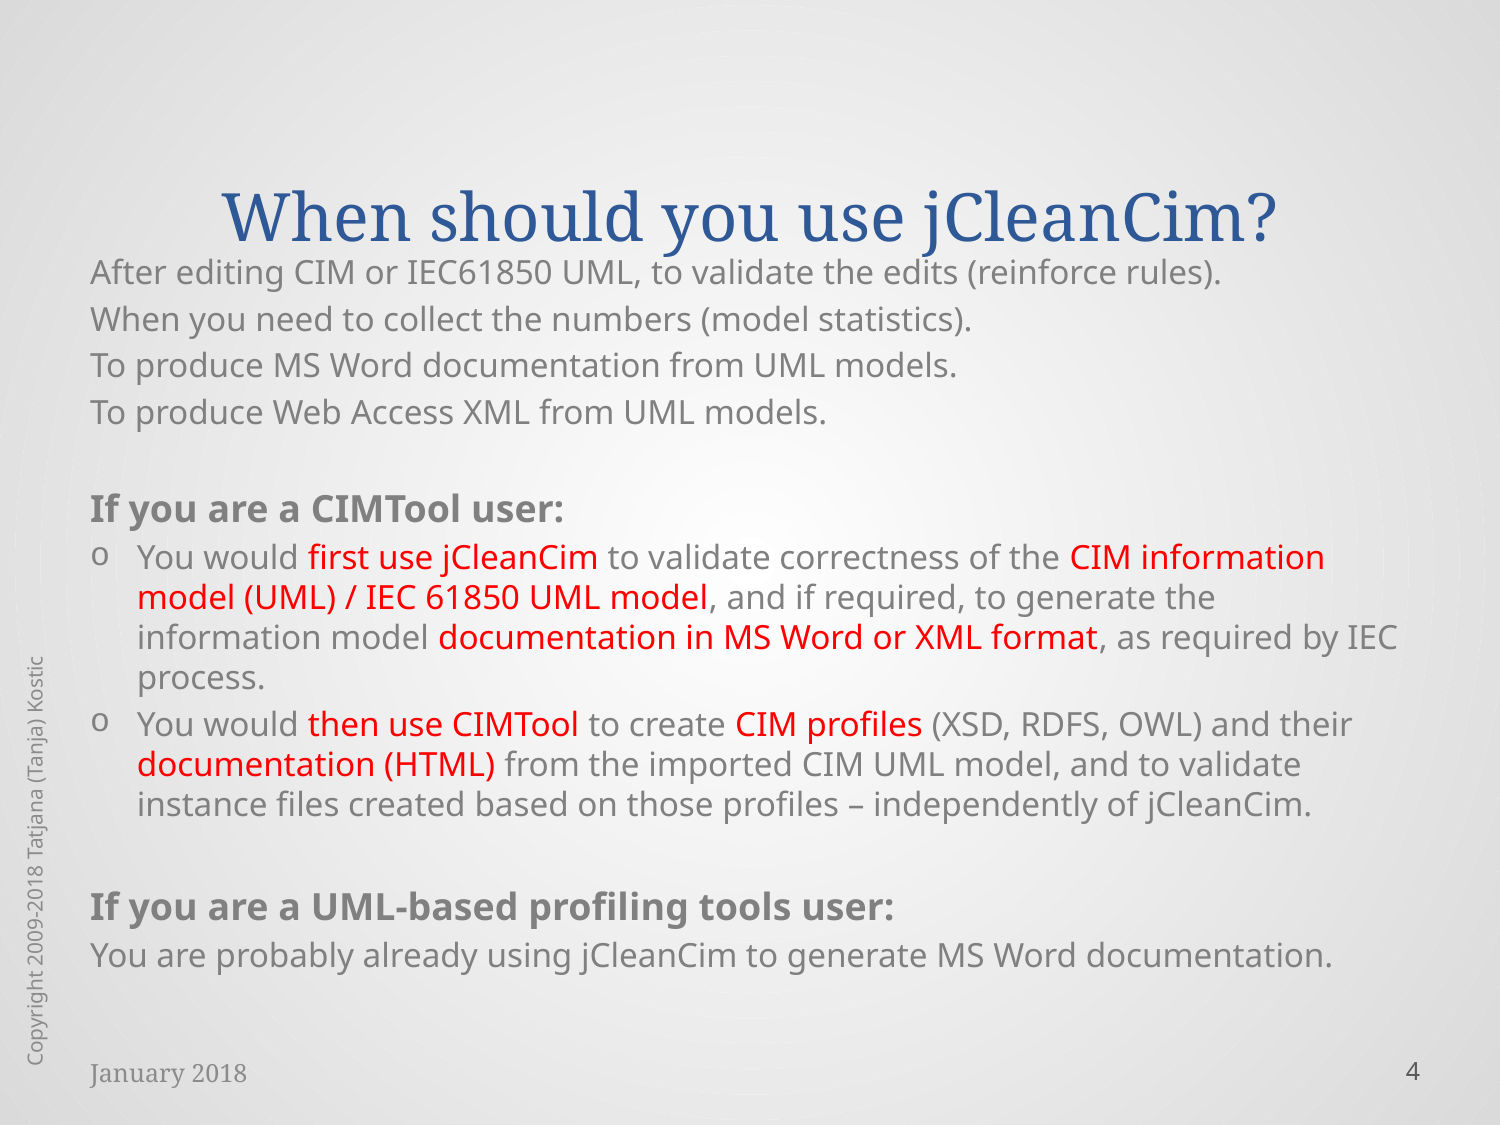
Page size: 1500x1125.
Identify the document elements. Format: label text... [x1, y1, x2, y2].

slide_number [75, 1042, 313, 1103]
title When should you use jCleanCim? [75, 0, 1425, 243]
slide_number 4 [1401, 1042, 1494, 1103]
footer Copyright 2009-2018 Tatjana (Tanja) Kostic [18, 621, 54, 1101]
list After editing CIM or IEC61850 UML, to validate the edits (reinforce rules). When you need to collect the numbers (model statistics). To produce MS Word documentation from UML models. To produce Web Access XML from UML models. If you are a CIMTool user: You would first use jCleanCim to validate correctness of the CIM information model (UML) / IEC 61850 UML model, and if required, to generate the information model documentation in MS Word or XML format, as required by IEC process. You would then use CIMTool to create CIM profiles (XSD, RDFS, OWL) and their documentation (HTML) from the imported CIM UML model, and to validate instance files created based on those profiles – independently of jCleanCim. If you are a UML-based profiling tools user: You are probably already using jCleanCim to generate MS Word documentation. [75, 243, 1425, 986]
